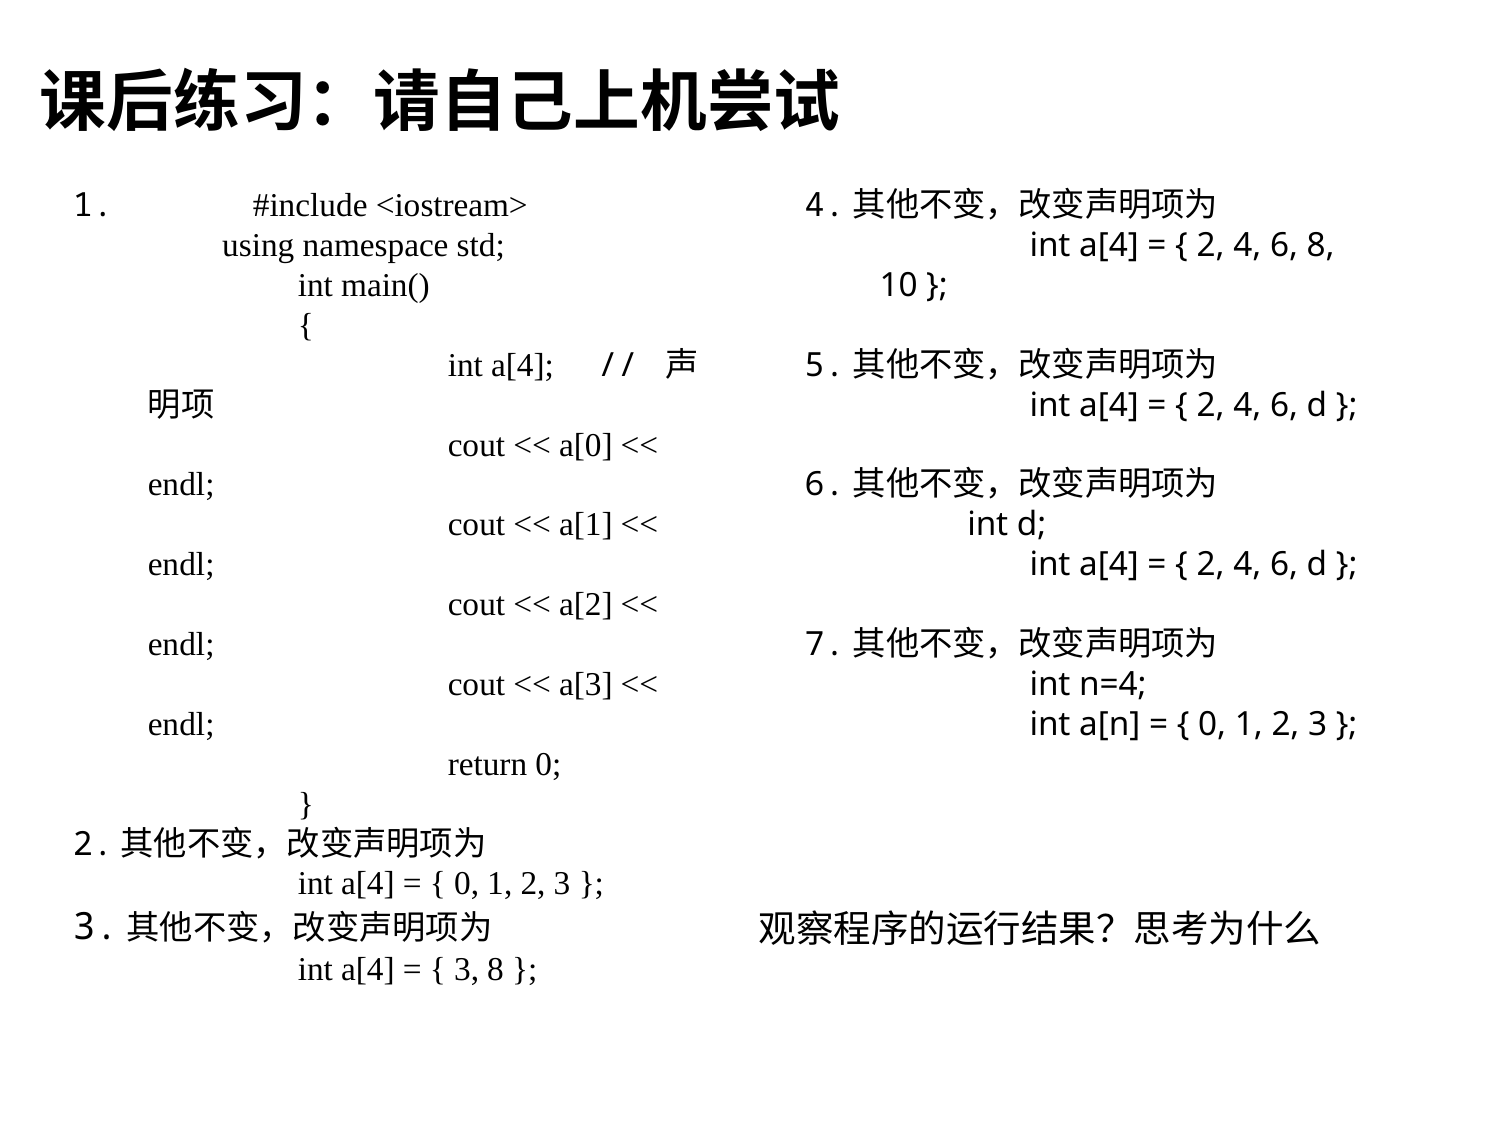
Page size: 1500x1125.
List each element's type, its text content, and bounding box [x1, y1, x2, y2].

text_box 1. #include <iostream> using namespace std; int main() { int a[4]; // 声明项 cout << a[0] << endl; cout << a[1] << endl; cout << a[2] << endl; cout << a[3] << endl; return 0; } 2.其他不变，改变声明项为 int a[4] = { 0, 1, 2, 3 }; 3.其他不变，改变声明项为 int a[4] = { 3, 8 }; [58, 175, 741, 1084]
text_box 4.其他不变，改变声明项为 int a[4] = { 2, 4, 6, 8, 10 }; 5.其他不变，改变声明项为 int a[4] = { 2, 4, 6, d }; 6.其他不变，改变声明项为 int d; int a[4] = { 2, 4, 6, d }; 7.其他不变，改变声明项为 int n=4; int a[n] = { 0, 1, 2, 3 }; [789, 175, 1406, 750]
text_box 观察程序的运行结果？思考为什么 [743, 897, 1337, 958]
title 课后练习：请自己上机尝试 [24, 1, 1384, 147]
